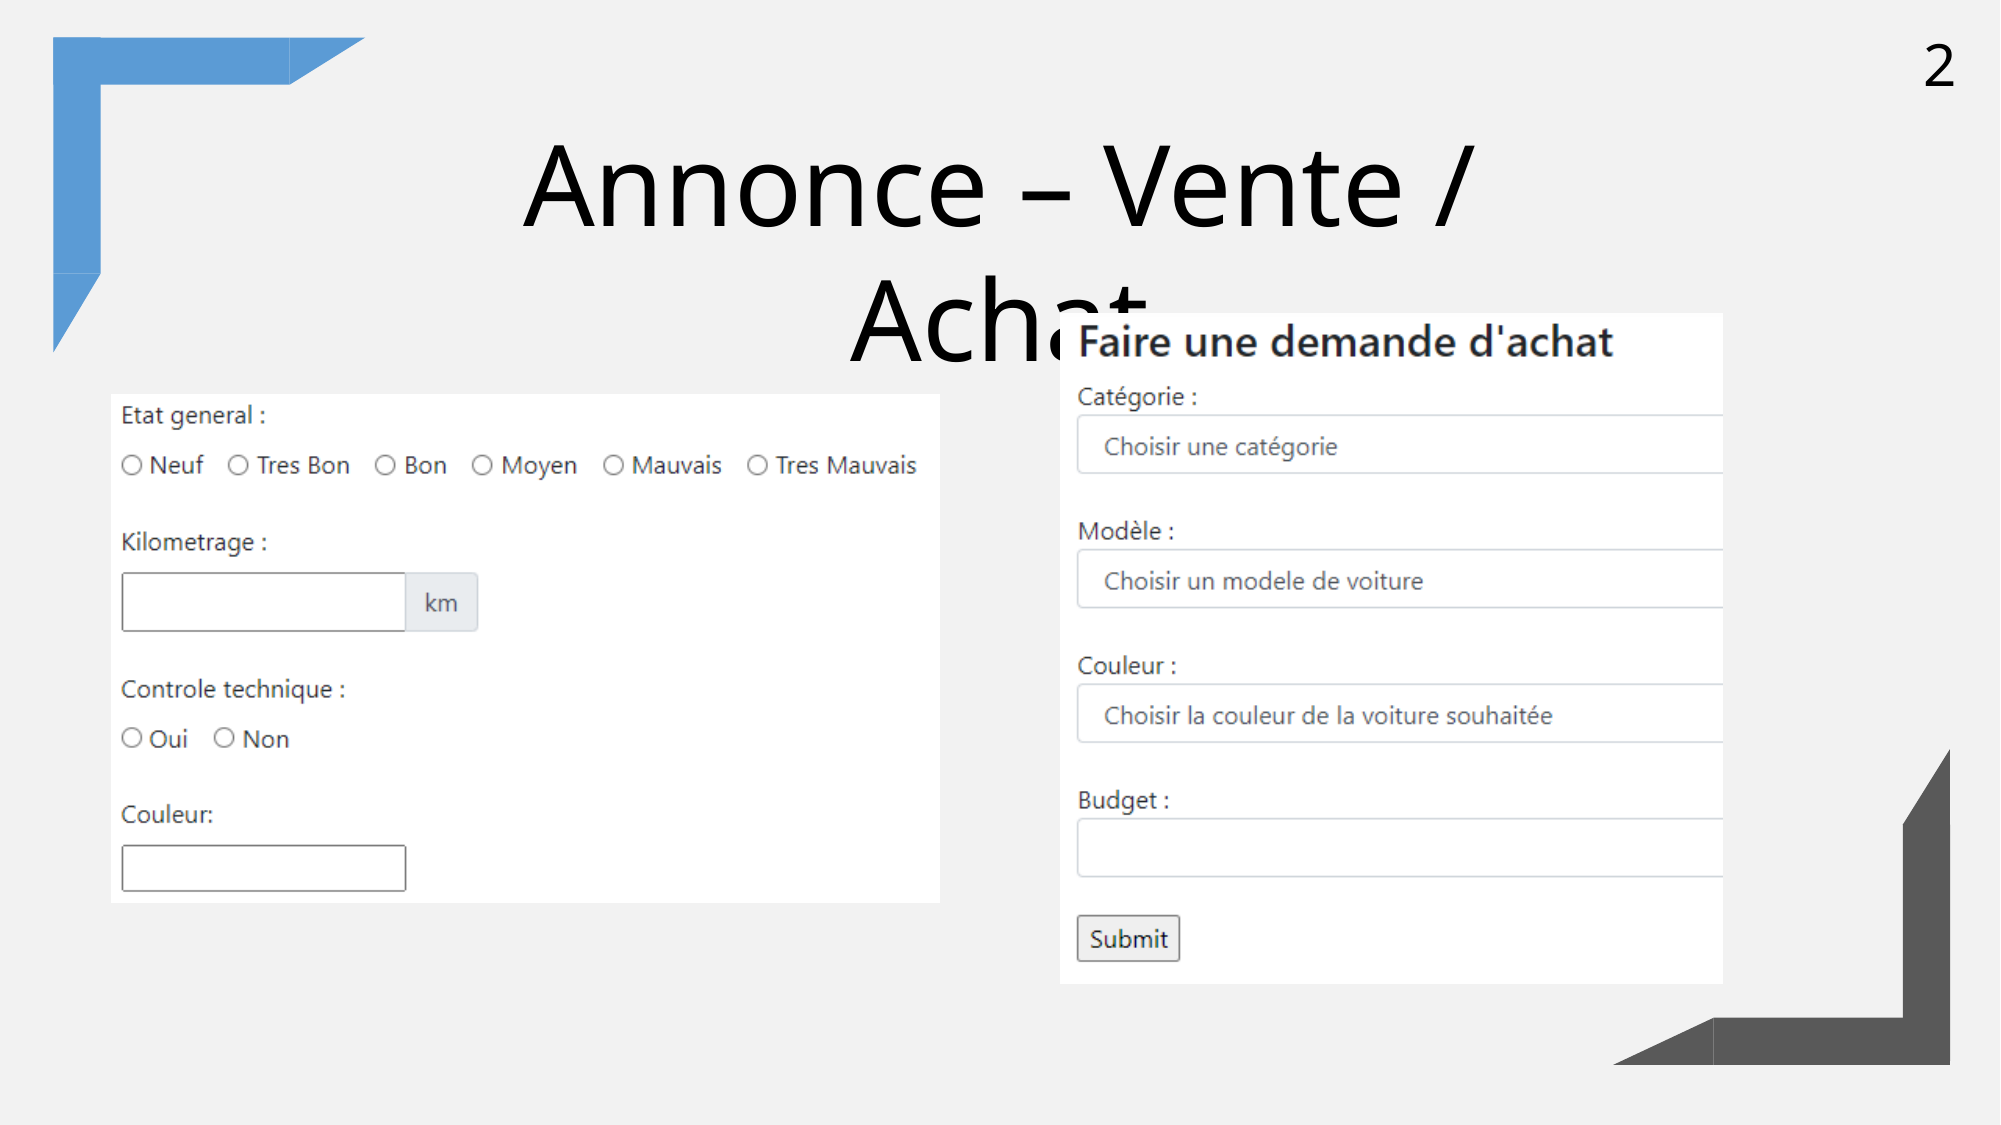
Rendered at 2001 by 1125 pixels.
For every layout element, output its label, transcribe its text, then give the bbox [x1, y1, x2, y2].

text_box 2 [1902, 21, 1978, 106]
text_box Annonce – Vente / Achat [445, 106, 1555, 392]
text_box [52, 272, 103, 357]
text_box [52, 37, 291, 86]
text_box [1612, 1016, 1715, 1066]
text_box [288, 36, 369, 86]
picture [111, 394, 940, 903]
picture [1060, 313, 1723, 984]
text_box [52, 86, 102, 272]
text_box [1902, 824, 1951, 1017]
text_box [1713, 1017, 1951, 1066]
text_box [1900, 745, 1951, 826]
